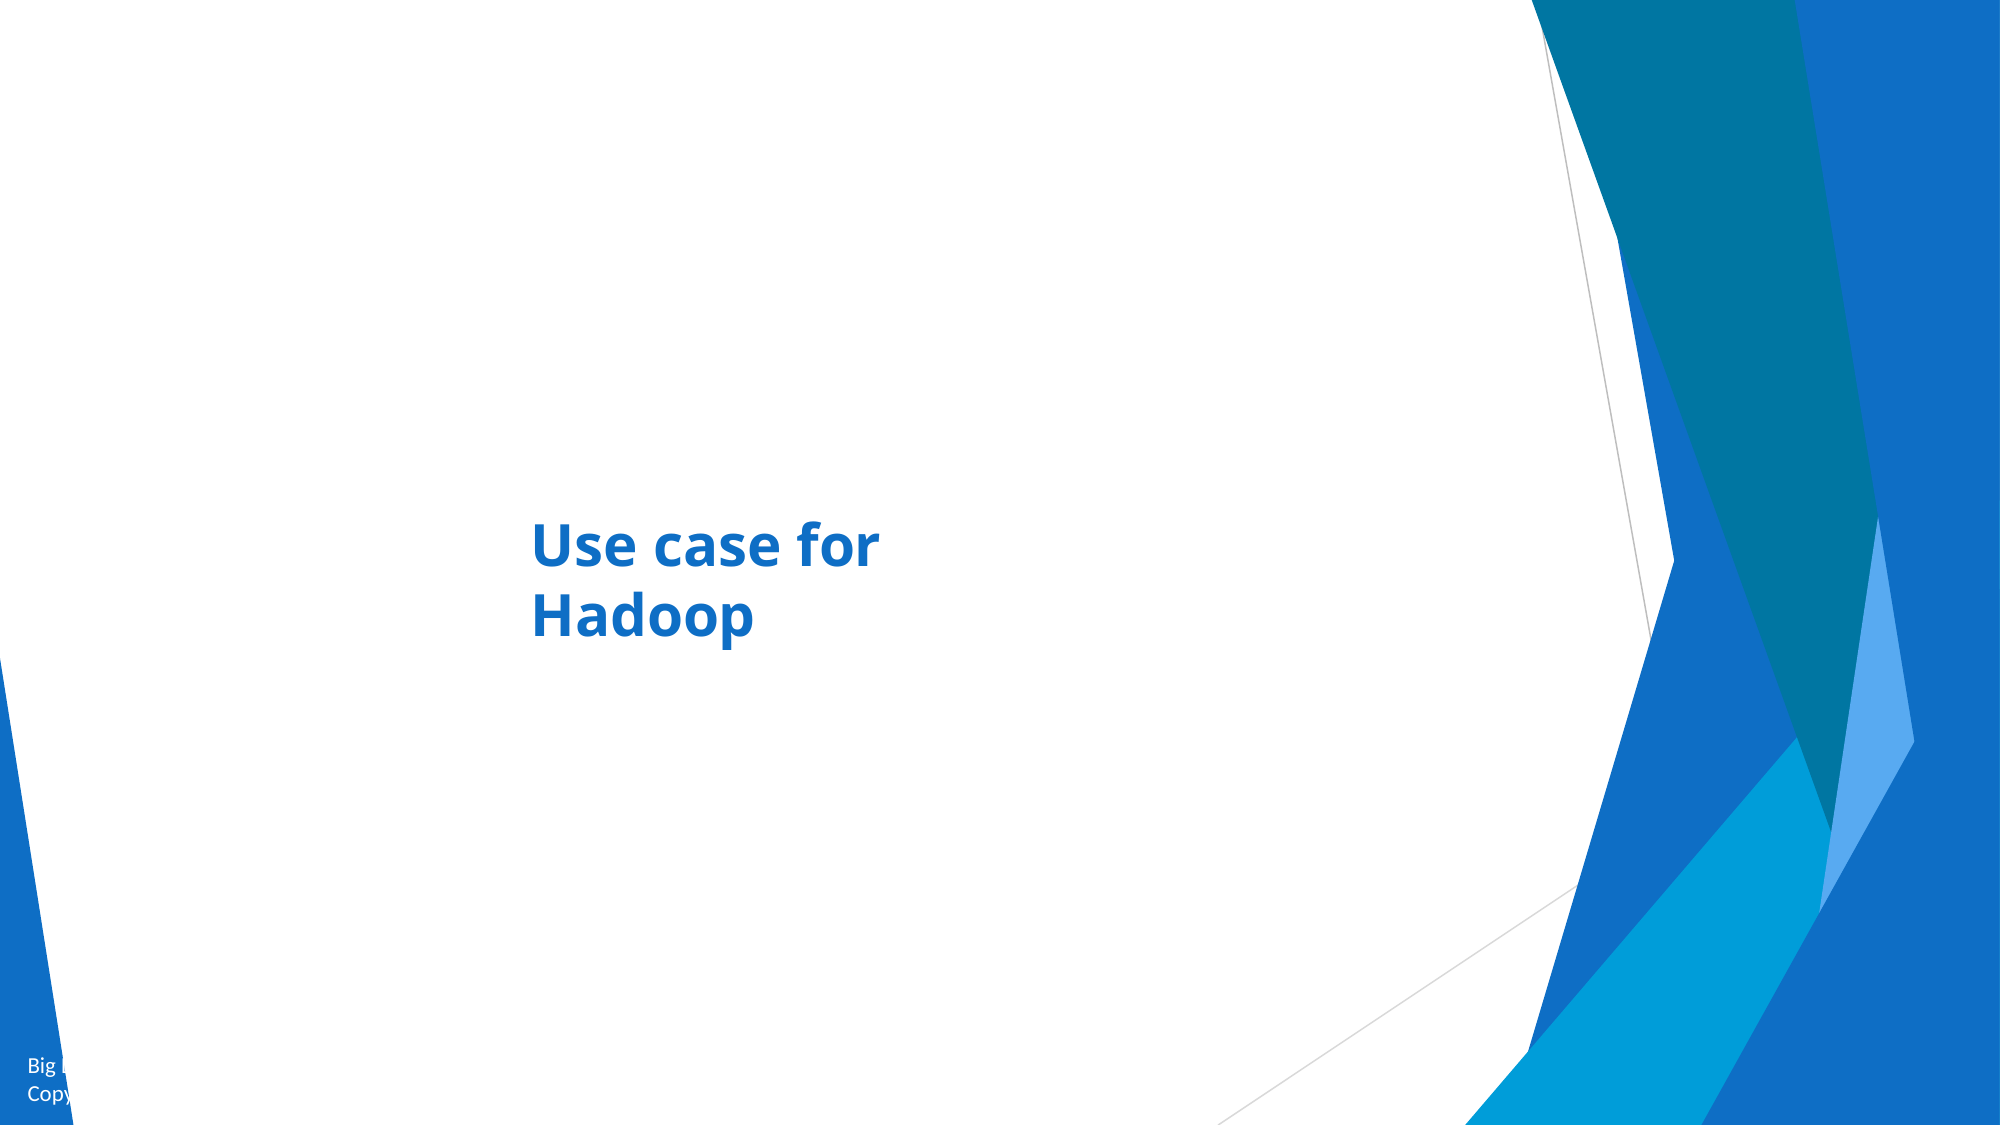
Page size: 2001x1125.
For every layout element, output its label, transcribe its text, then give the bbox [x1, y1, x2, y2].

footer Big Data and Analytics by Seema Acharya and Subhashini Chellappan Copyright 2015, WILEY INDIA PVT. LTD. [25, 1054, 667, 1125]
title Use case for Hadoop [528, 508, 1088, 697]
